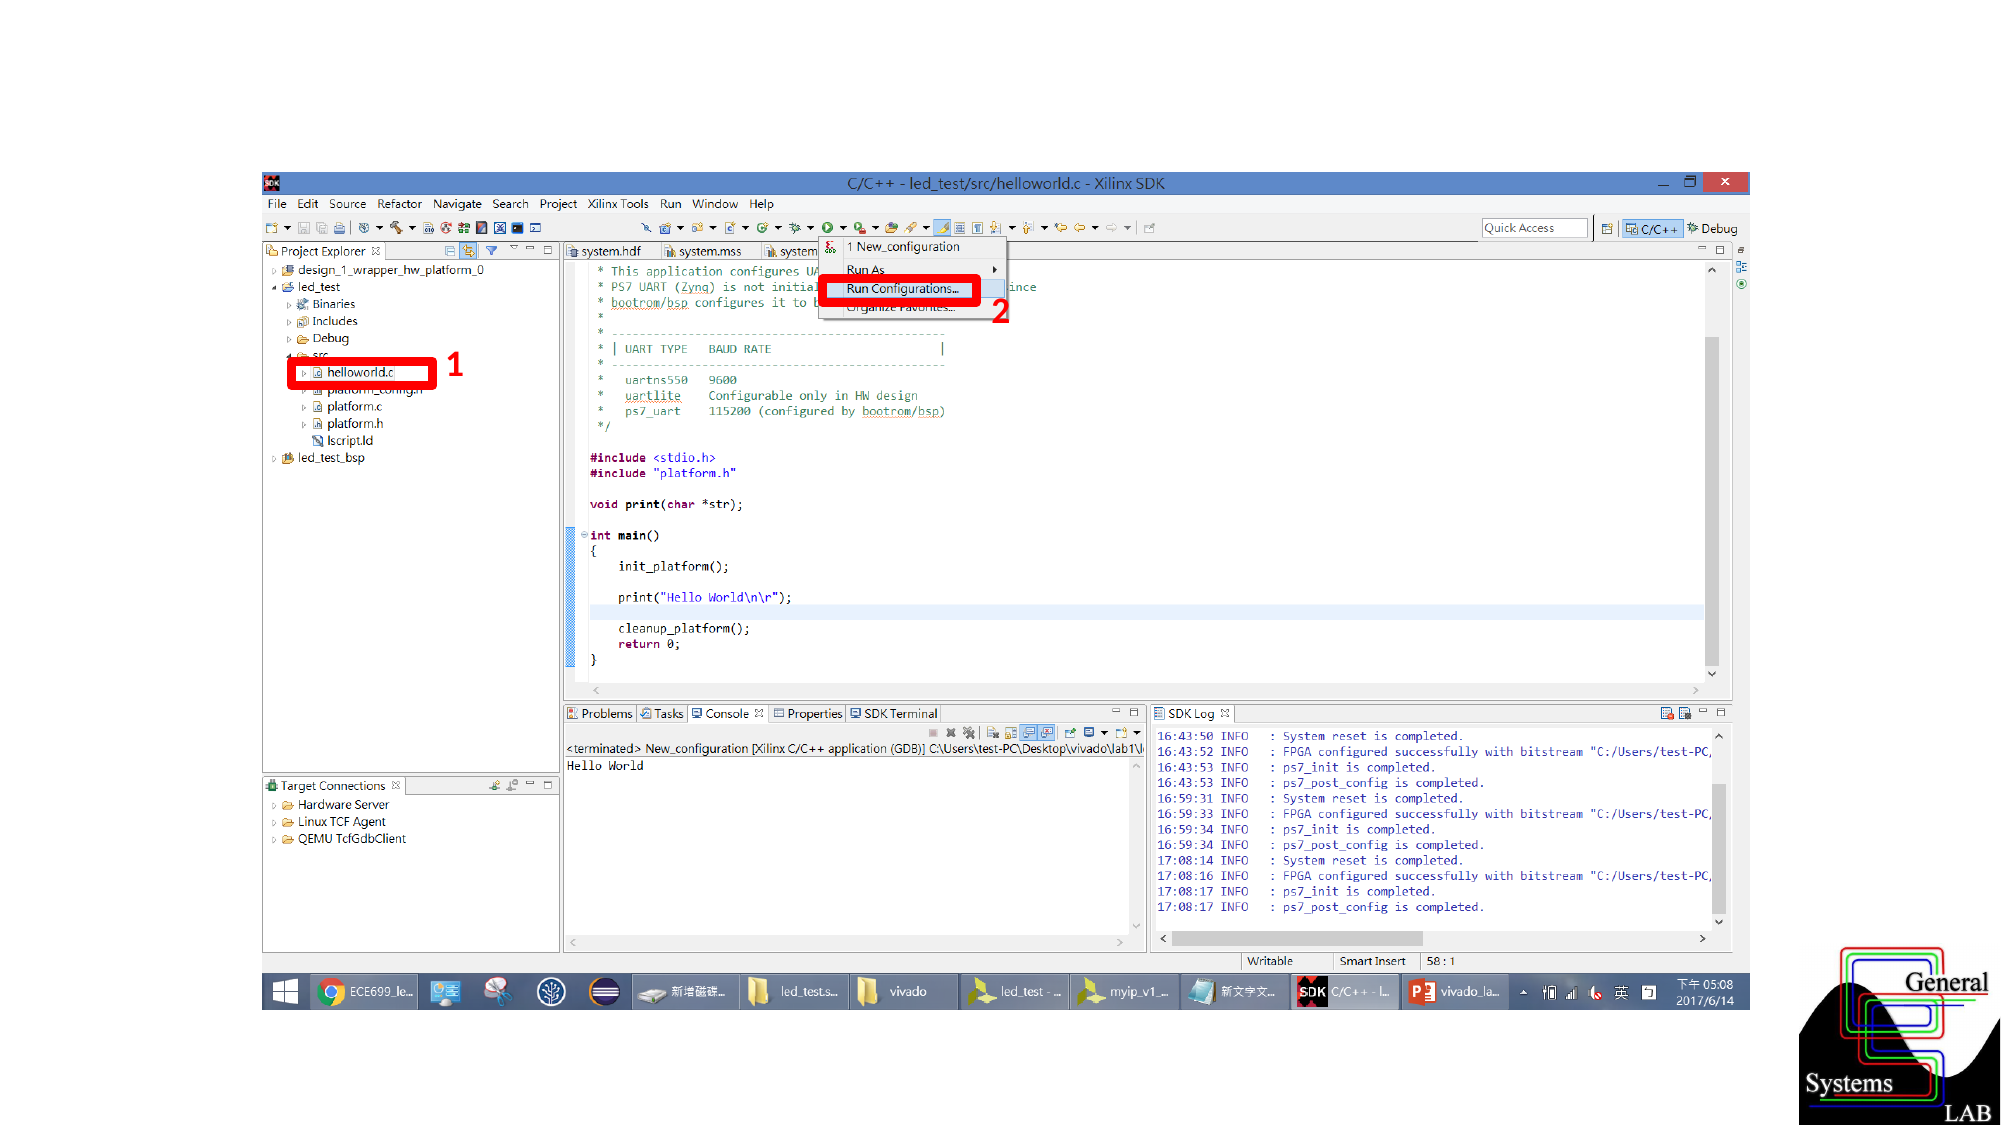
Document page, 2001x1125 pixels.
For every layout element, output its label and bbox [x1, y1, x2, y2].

picture [1799, 943, 2001, 1125]
list [262, 172, 1751, 1010]
